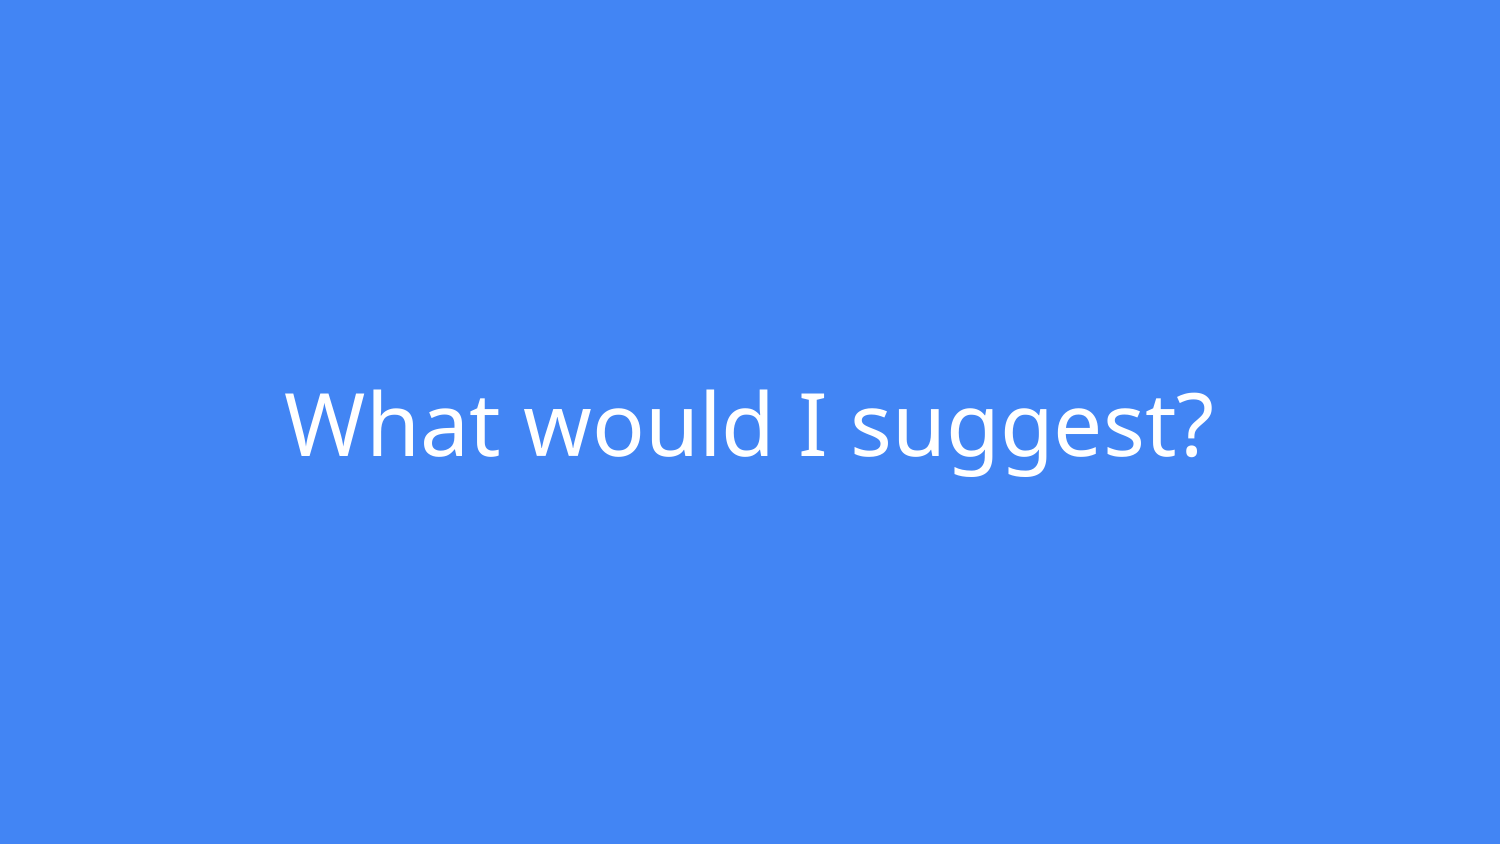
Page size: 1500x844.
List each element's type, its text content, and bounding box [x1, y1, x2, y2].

title What would I suggest? [75, 338, 1425, 505]
